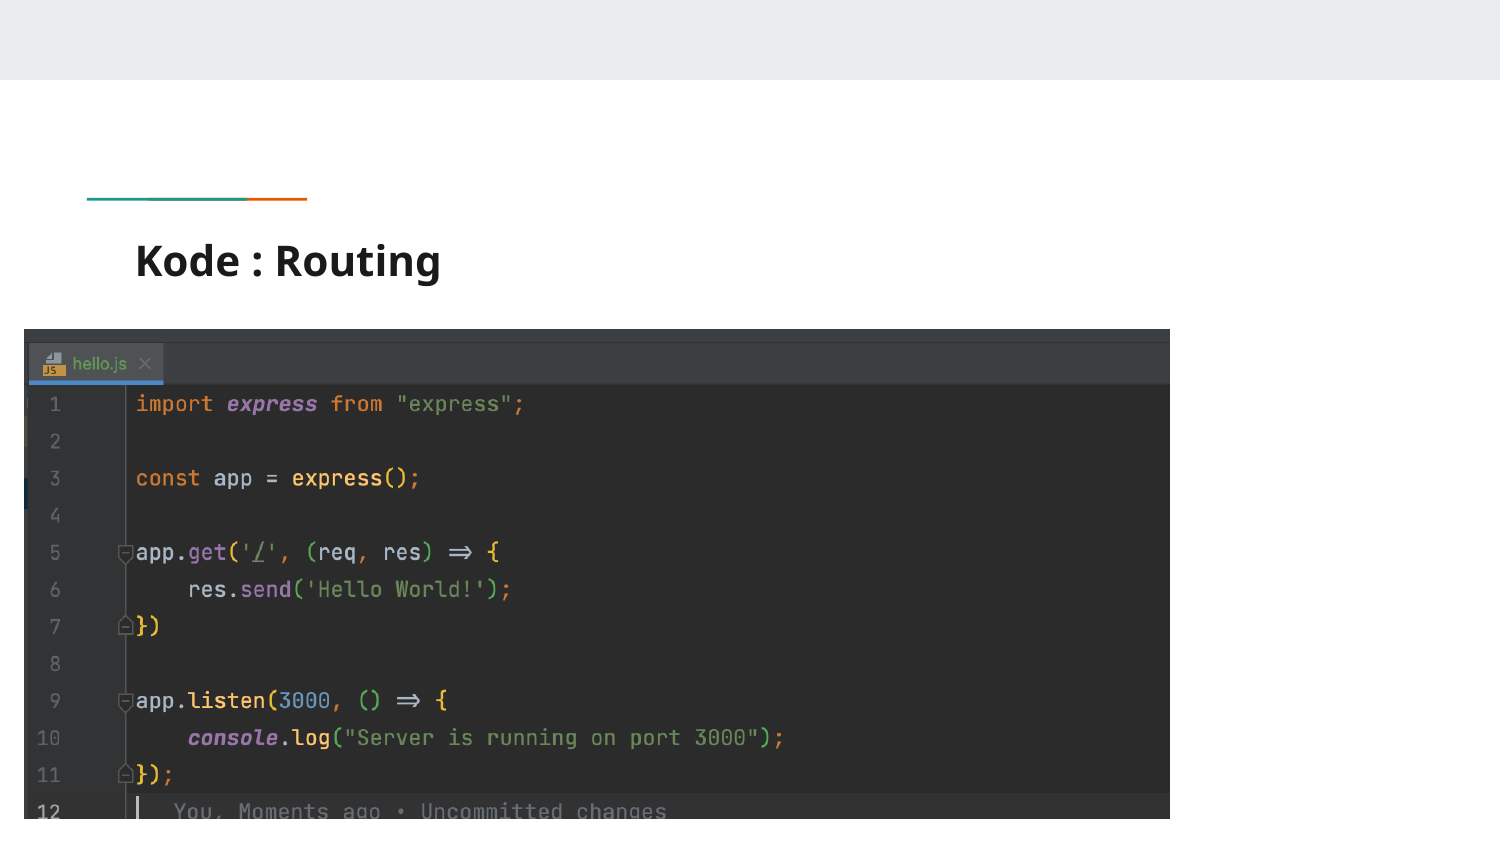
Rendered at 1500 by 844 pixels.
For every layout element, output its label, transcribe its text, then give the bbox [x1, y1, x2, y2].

picture [24, 328, 1170, 819]
title Kode : Routing [119, 216, 1381, 305]
